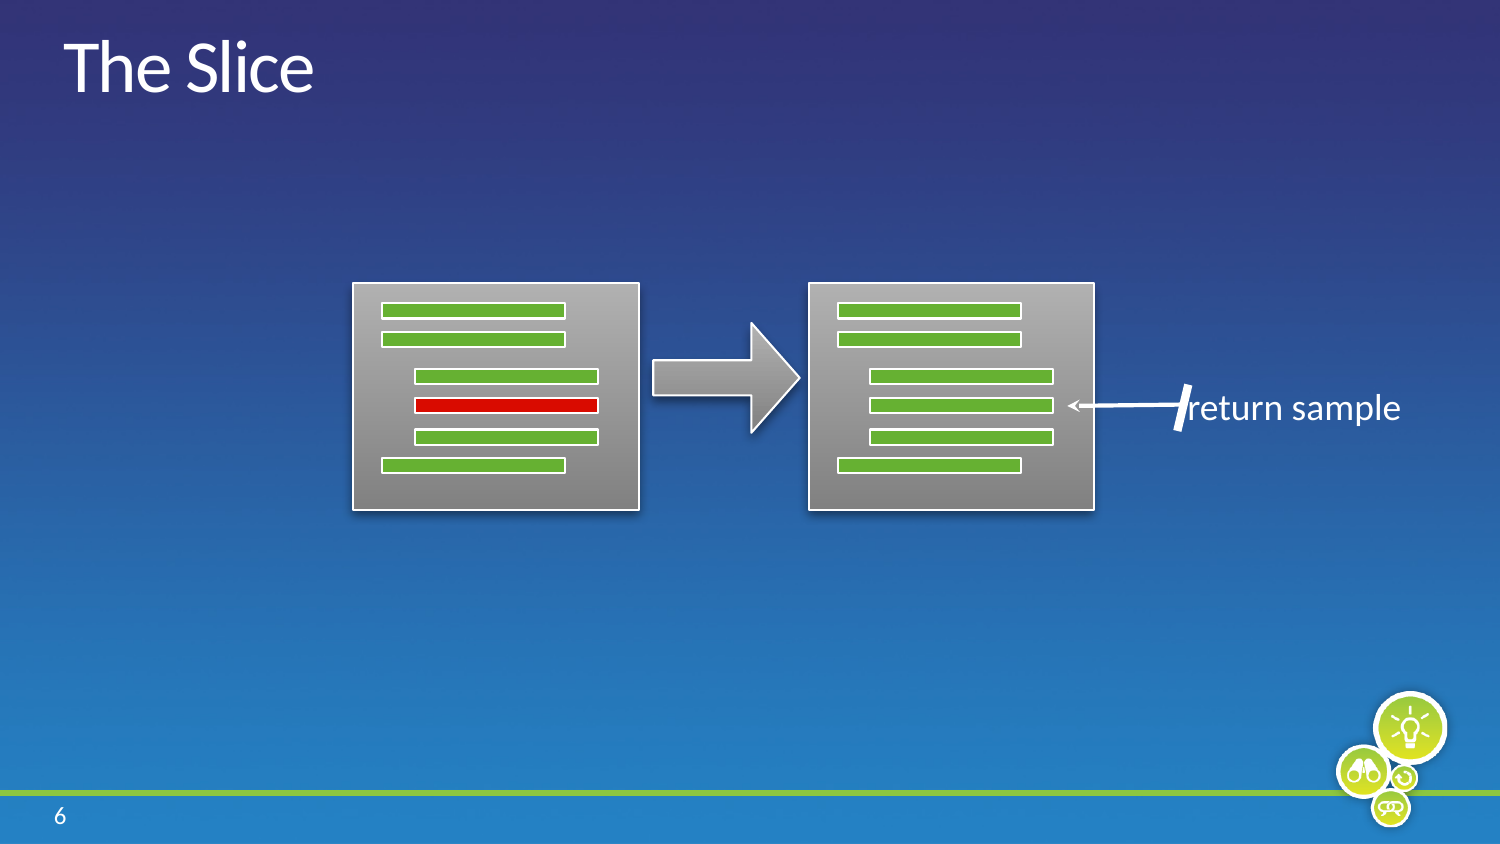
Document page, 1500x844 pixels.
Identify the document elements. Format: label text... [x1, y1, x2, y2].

text_box [382, 458, 566, 474]
text_box [382, 331, 566, 348]
text_box [837, 458, 1021, 474]
text_box [870, 429, 1054, 445]
text_box [382, 303, 566, 319]
text_box [837, 331, 1021, 348]
picture [0, 0, 1500, 844]
text_box [870, 369, 1054, 385]
text_box [870, 397, 1054, 413]
text_box [414, 429, 598, 445]
text_box [353, 283, 639, 510]
text_box [653, 322, 800, 433]
text_box [1067, 399, 1080, 412]
text_box [837, 303, 1021, 319]
text_box return sample [1181, 383, 1408, 429]
text_box [414, 397, 598, 413]
title The Slice [63, 28, 1444, 110]
text_box [414, 369, 598, 385]
text_box [808, 283, 1095, 510]
